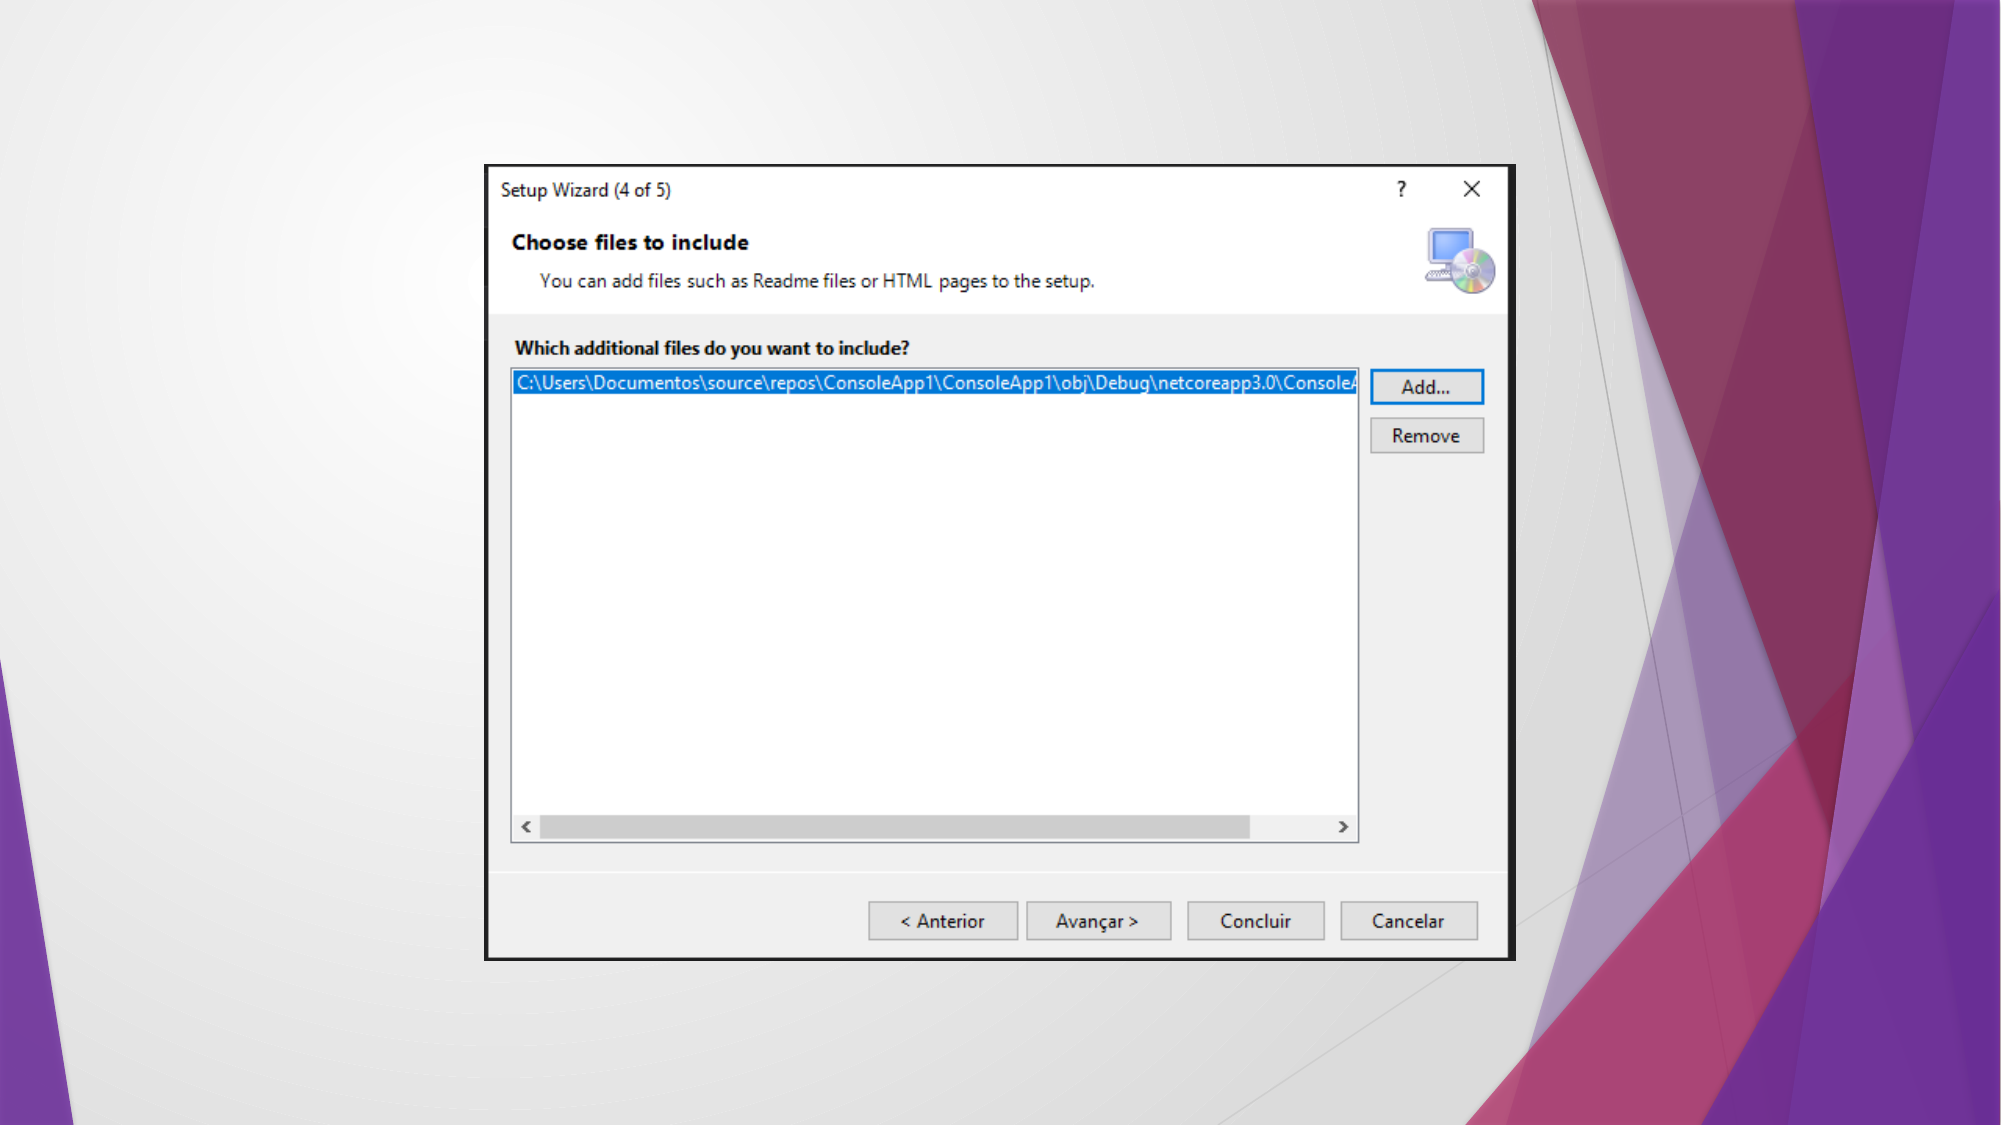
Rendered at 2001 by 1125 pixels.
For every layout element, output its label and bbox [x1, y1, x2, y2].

picture [483, 164, 1517, 961]
